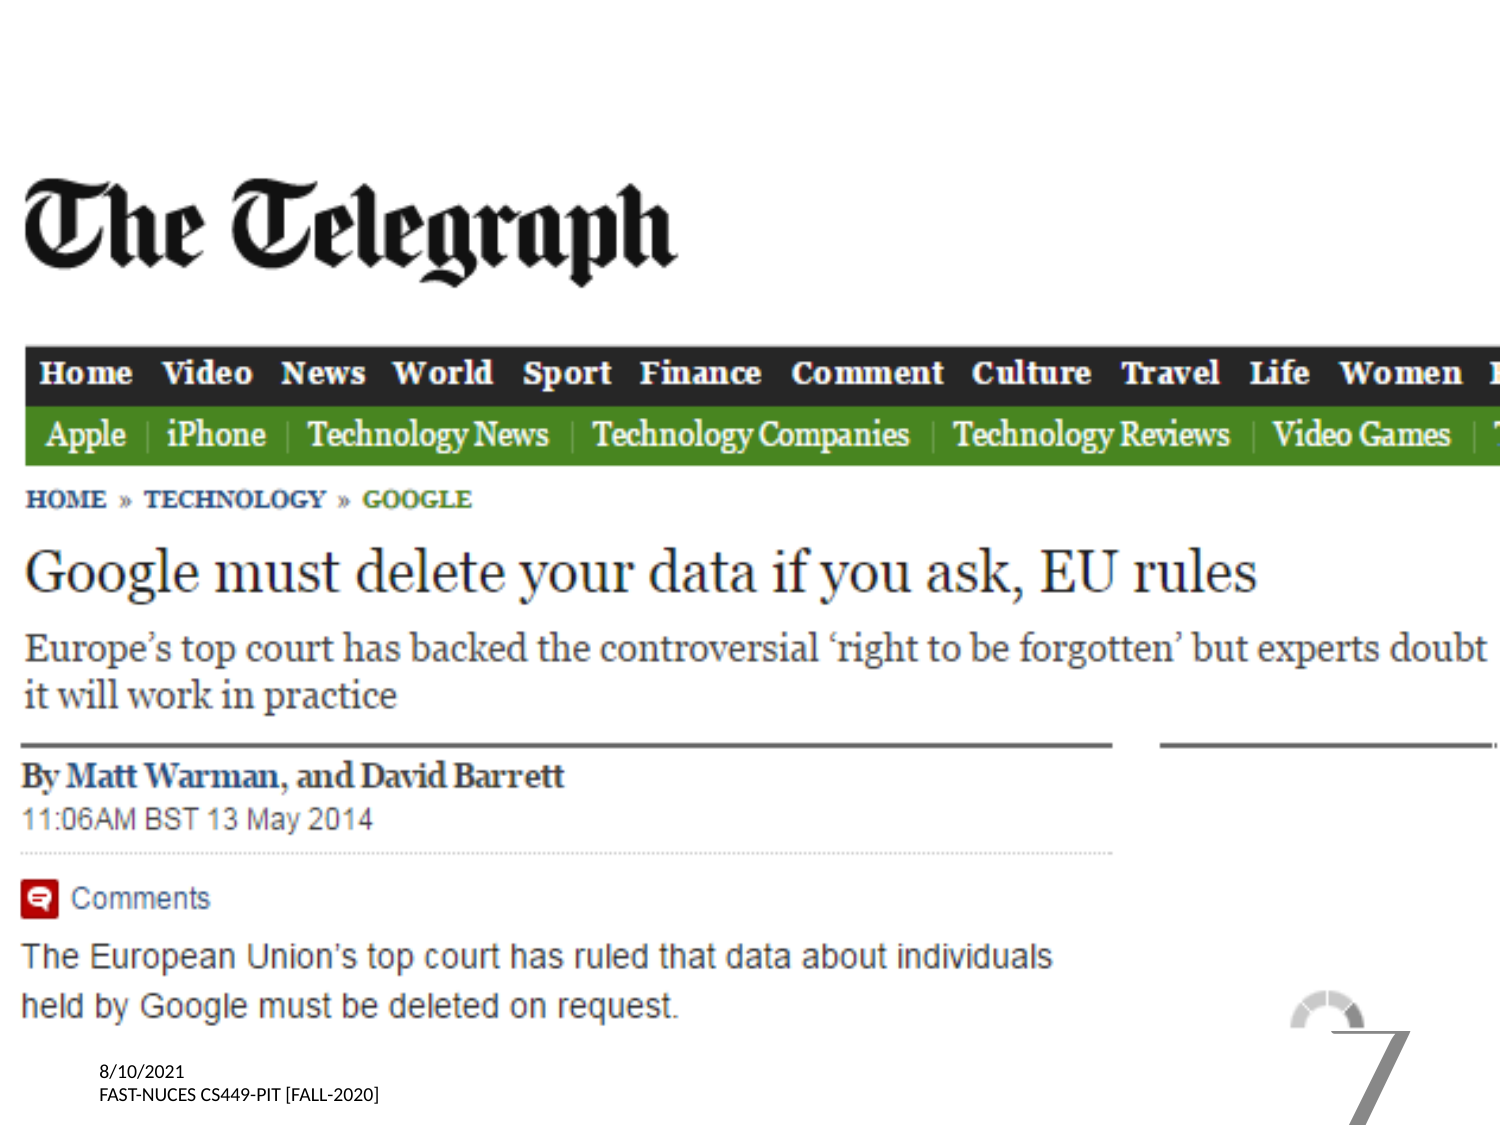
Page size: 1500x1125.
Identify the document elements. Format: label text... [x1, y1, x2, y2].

footer FAST-NUCES CS449-PIT [FALL-2020] [84, 1075, 704, 1113]
picture [0, 162, 1500, 1031]
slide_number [84, 1051, 591, 1075]
slide_number ‹#› [1073, 1042, 1433, 1125]
